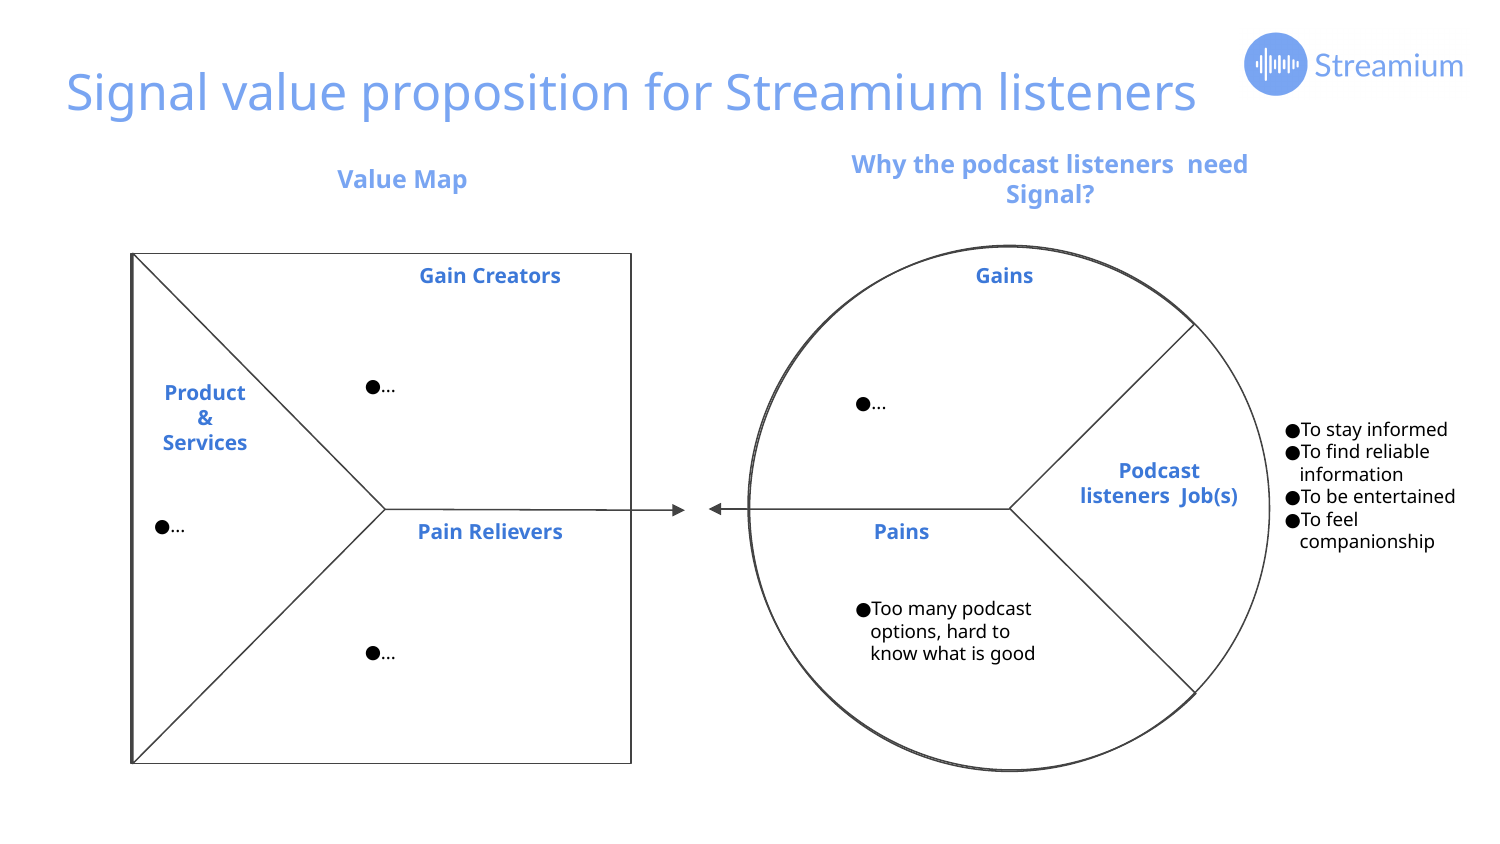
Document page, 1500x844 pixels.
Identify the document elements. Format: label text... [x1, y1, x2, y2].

title Signal value proposition for Streamium listeners [51, 43, 1449, 138]
text_box To stay informed To find reliable information To be entertained To feel companionship [1381, 396, 1478, 599]
picture [1239, 28, 1470, 100]
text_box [131, 134, 1377, 844]
